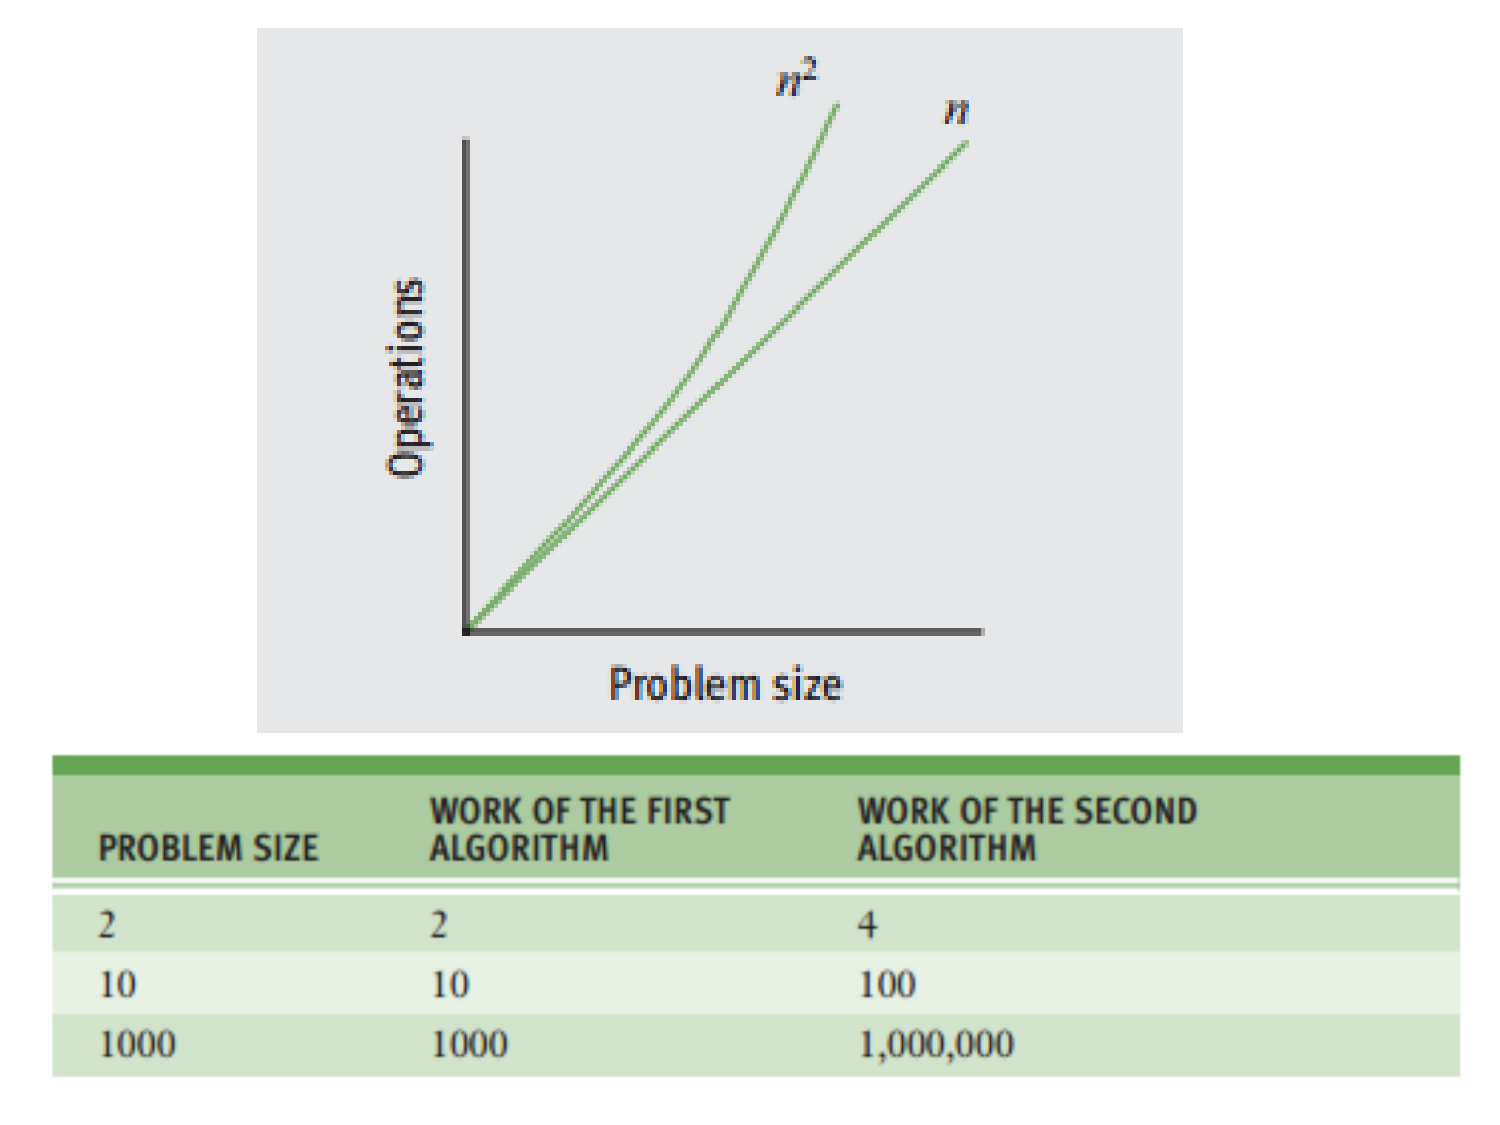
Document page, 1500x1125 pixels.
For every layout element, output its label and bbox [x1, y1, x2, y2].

picture [257, 28, 1183, 733]
picture [42, 742, 1481, 1092]
